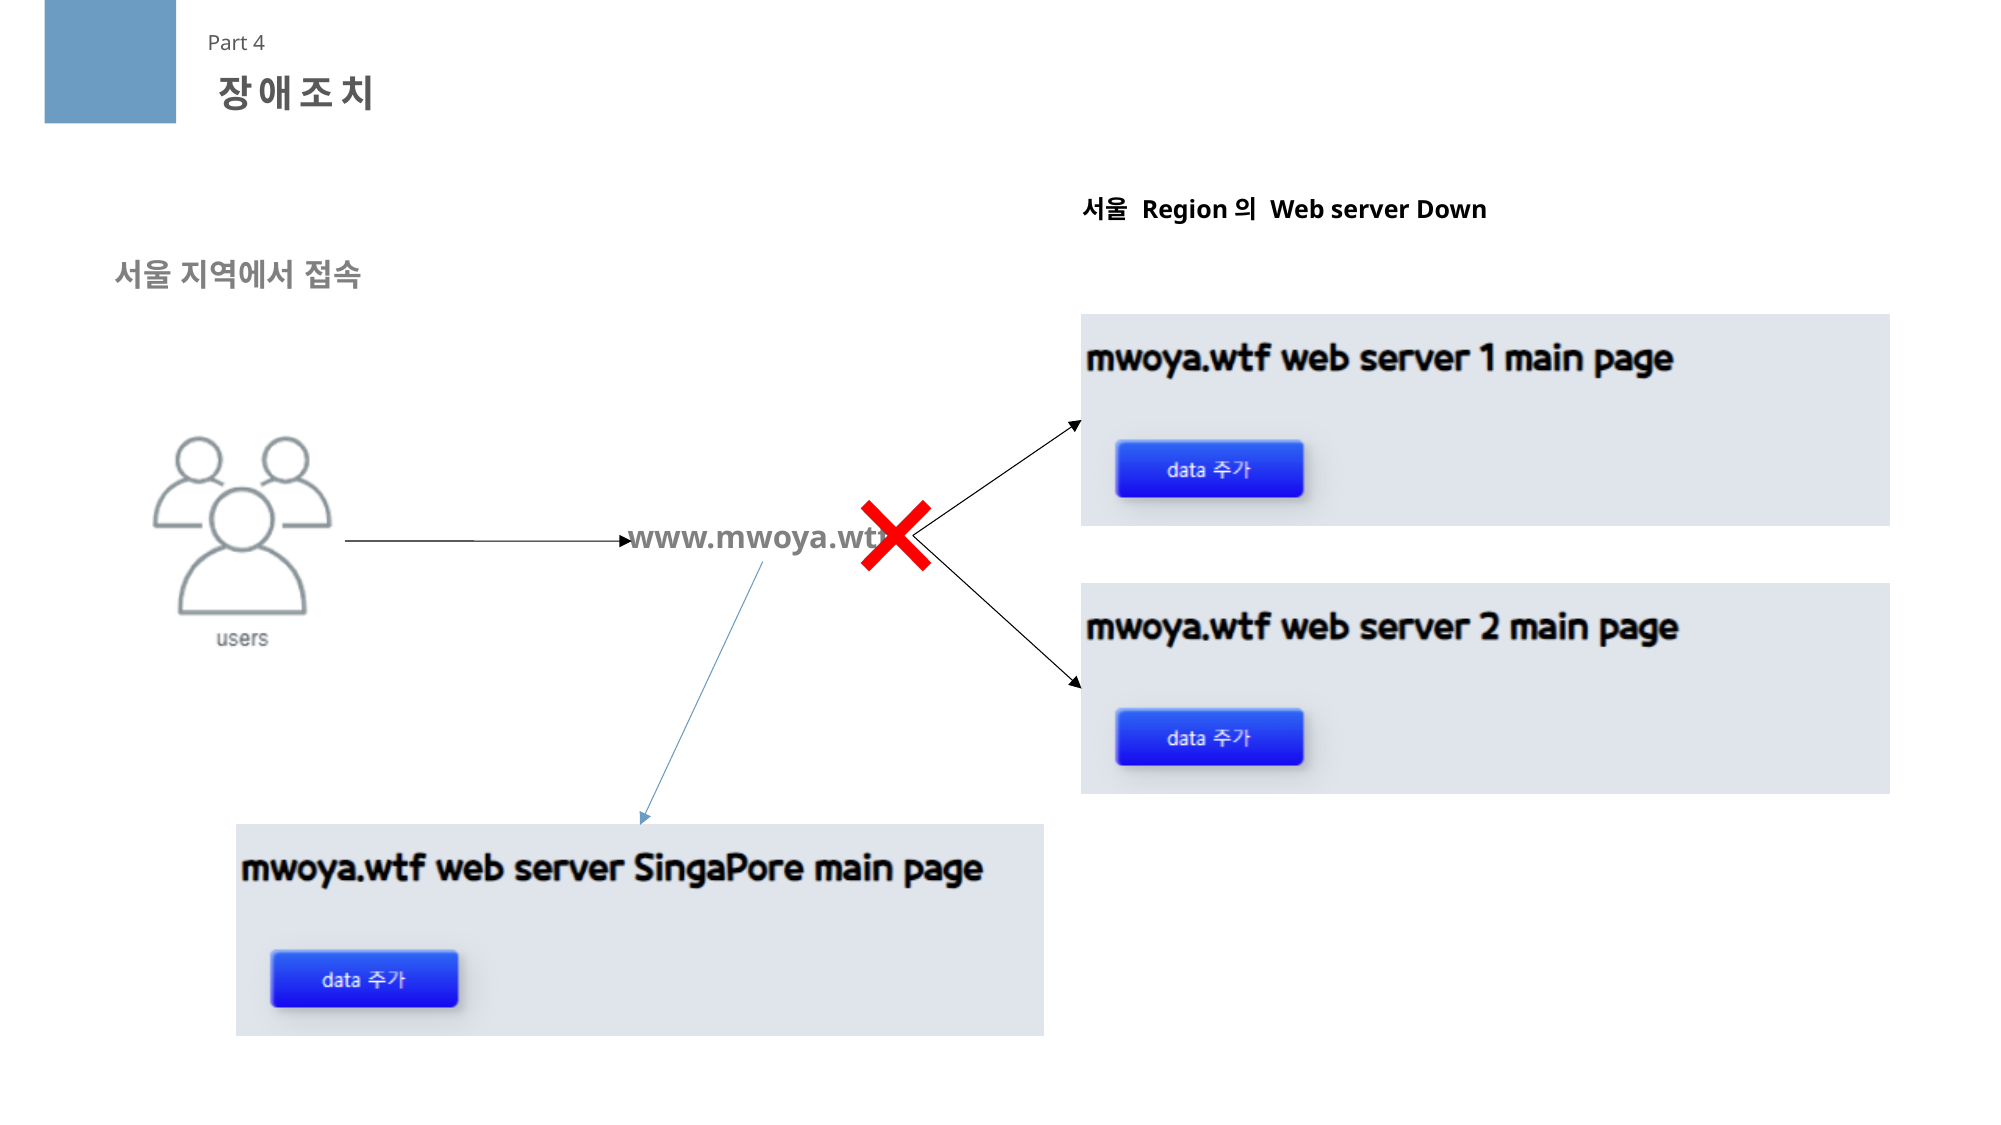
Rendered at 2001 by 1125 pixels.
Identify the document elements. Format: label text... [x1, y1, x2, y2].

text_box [893, 536, 1082, 689]
picture [1081, 314, 1890, 526]
text_box www.mwoya.wtf [612, 509, 848, 562]
picture [848, 487, 944, 584]
text_box Part 4 [192, 22, 280, 63]
picture [236, 824, 1044, 1036]
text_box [893, 419, 1082, 536]
text_box 서울 Region의 Web server Down [1068, 186, 1519, 232]
text_box 장애조치 [203, 62, 390, 123]
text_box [640, 562, 763, 825]
picture [140, 425, 346, 657]
text_box [44, 0, 177, 124]
text_box 서울 지역에서 접속 [99, 247, 386, 301]
picture [1081, 583, 1890, 795]
